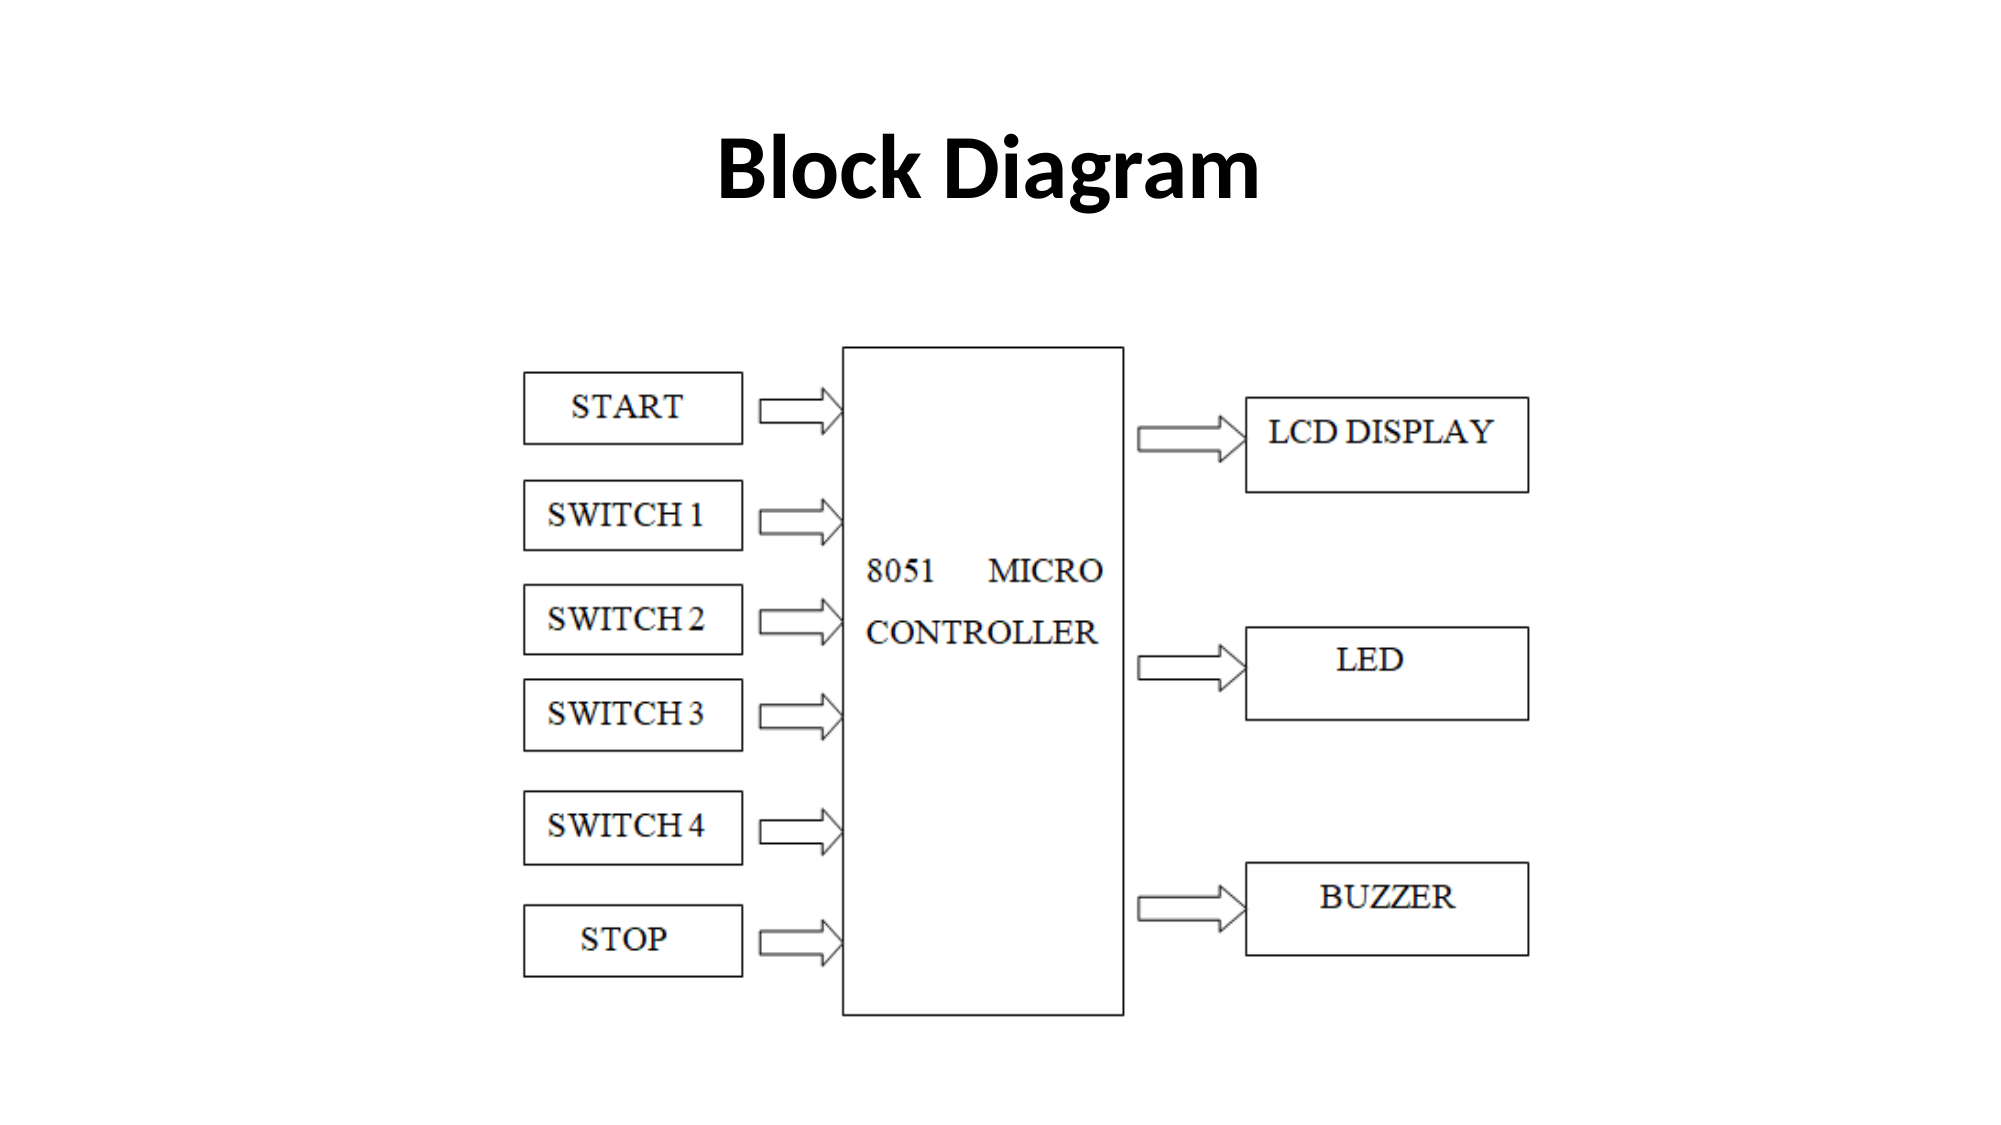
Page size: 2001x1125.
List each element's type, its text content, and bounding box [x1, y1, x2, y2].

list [503, 329, 1552, 1033]
title Block Diagram [137, 59, 1863, 278]
